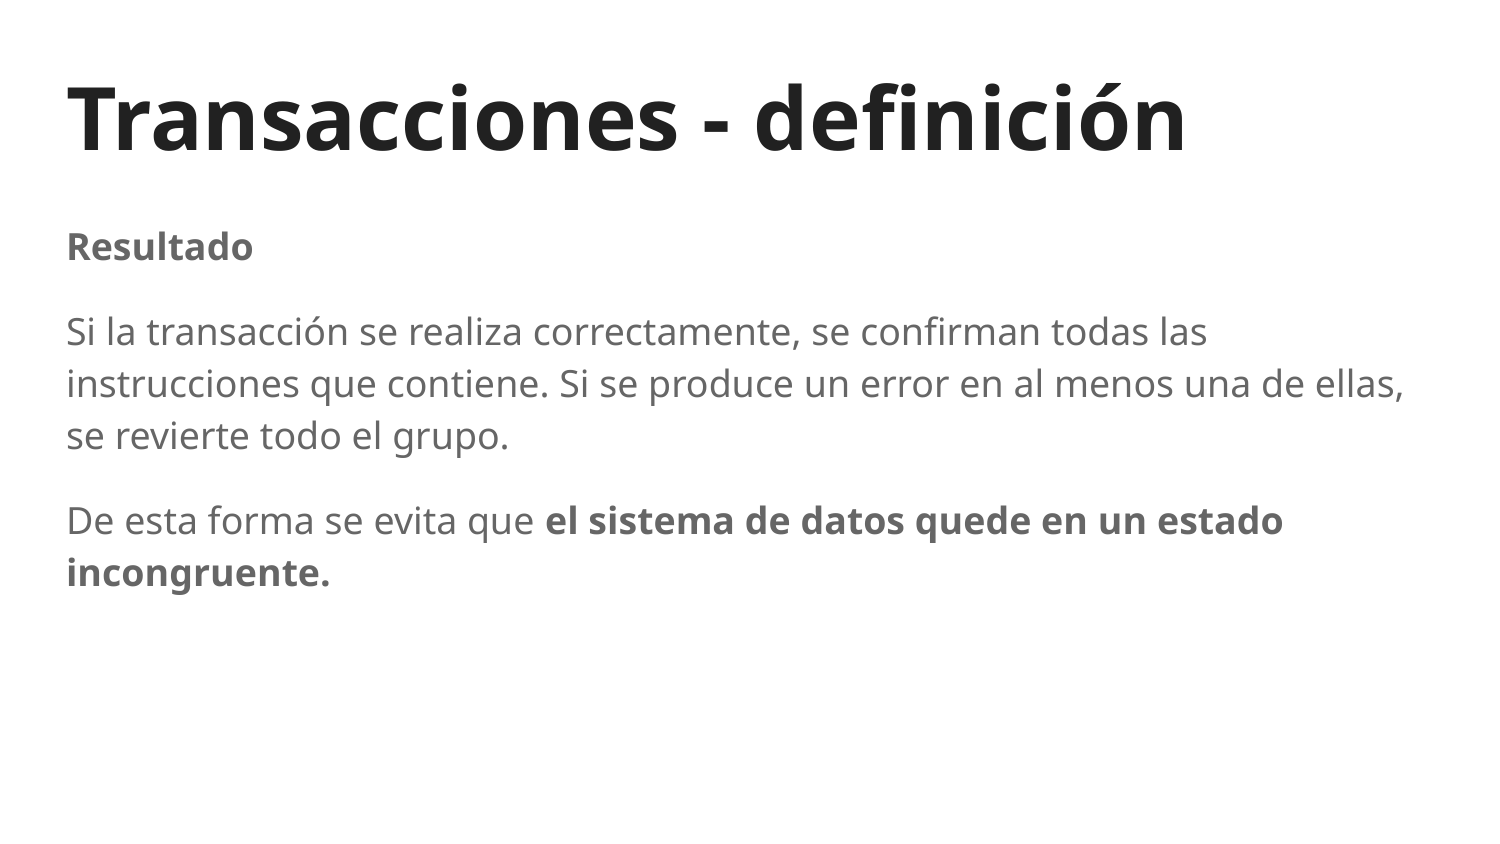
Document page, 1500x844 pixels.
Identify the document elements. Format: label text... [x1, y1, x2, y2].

list Resultado Si la transacción se realiza correctamente, se confirman todas las instrucciones que contiene. Si se produce un error en al menos una de ellas, se revierte todo el grupo. De esta forma se evita que el sistema de datos quede en un estado incongruente. [51, 201, 1449, 750]
title Transacciones - definición [51, 48, 1449, 180]
